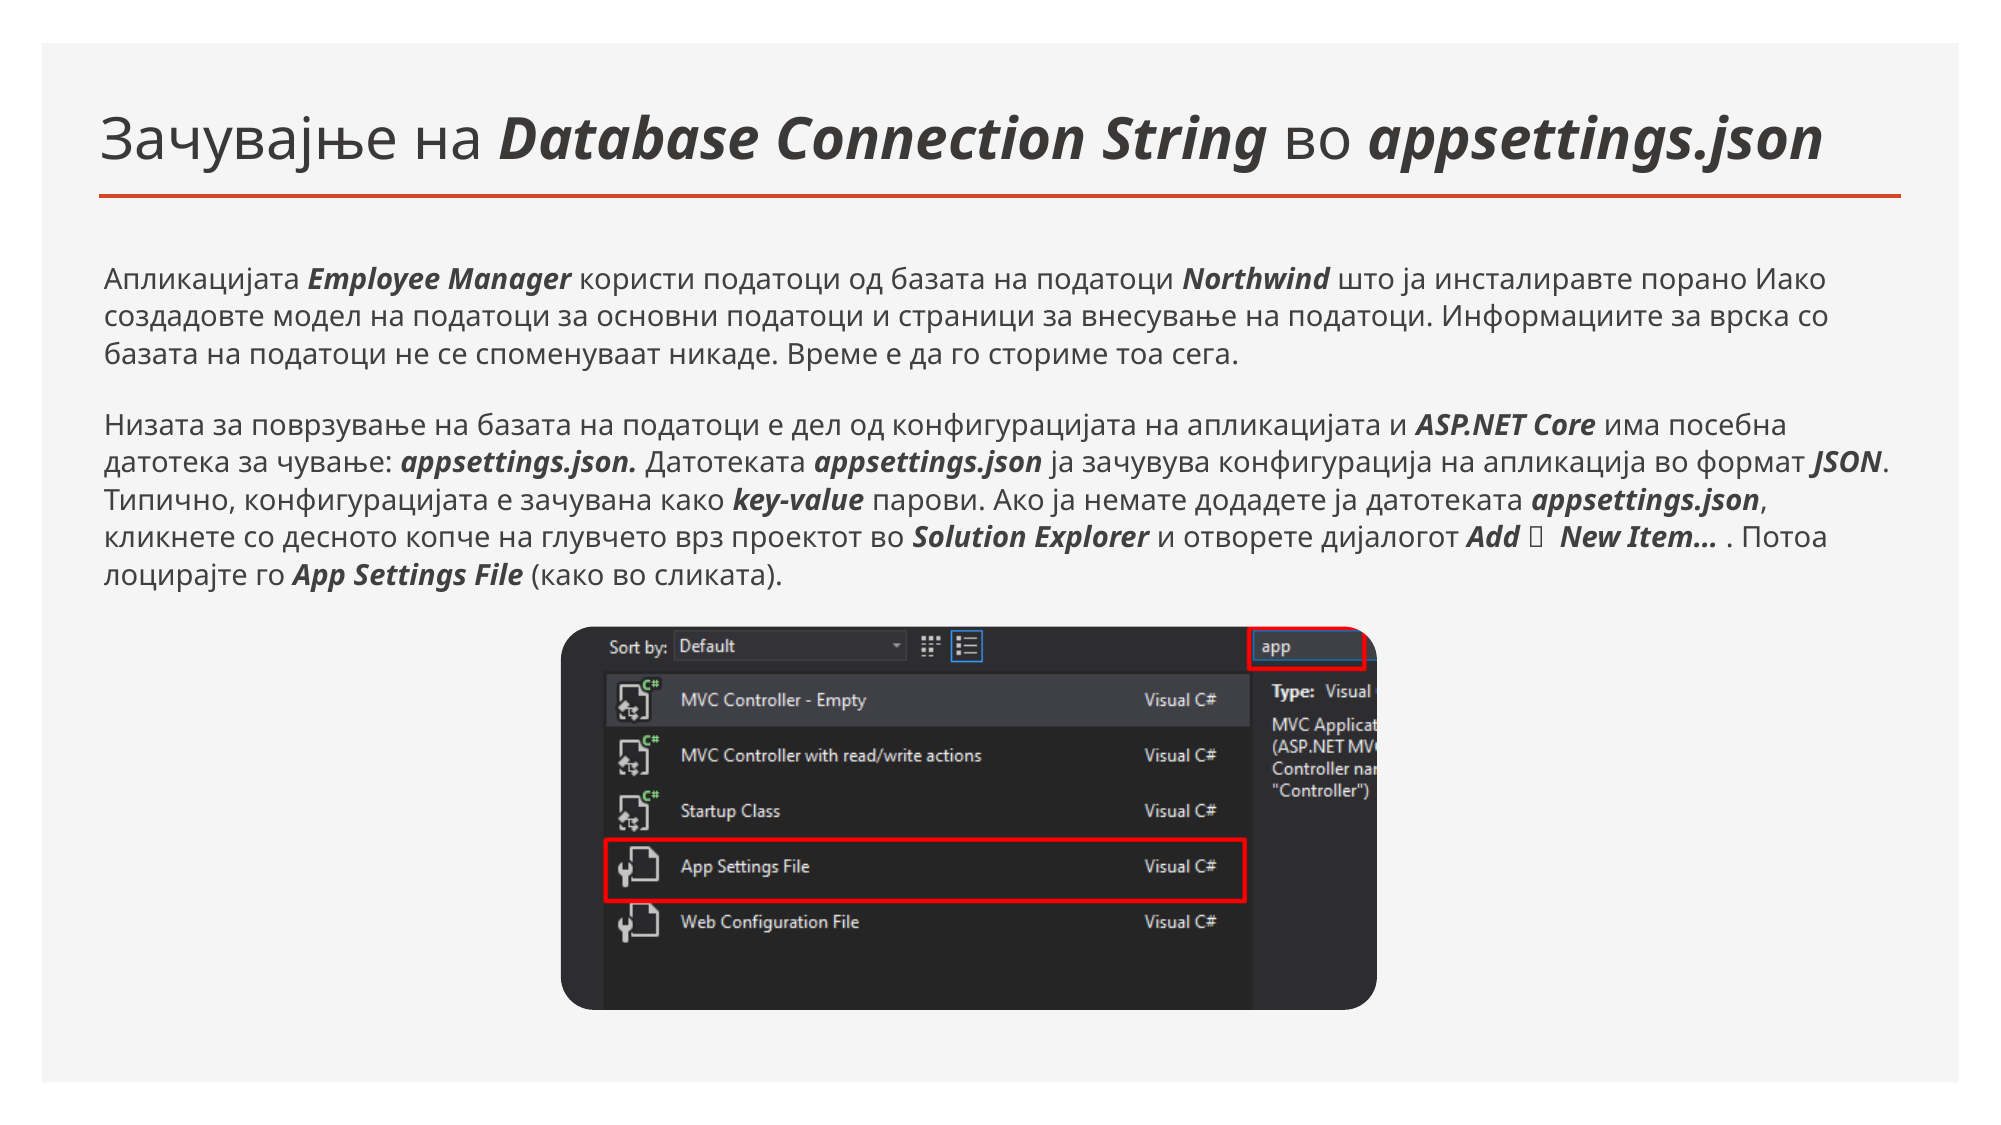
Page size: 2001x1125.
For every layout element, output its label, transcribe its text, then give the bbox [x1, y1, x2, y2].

title Зачувајње на Database Connection String во appsettings.json [85, 73, 1850, 179]
picture [560, 626, 1377, 1010]
text_box Апликацијата Employee Manager користи податоци од базата на податоци Northwind што ја инсталиравте порано Иако создадовте модел на податоци за основни податоци и страници за внесување на податоци. Информациите за врска со базата на податоци не се споменуваат никаде. Време е да го сториме тоа сега. Низата за поврзување на базата на податоци е дел од конфигурацијата на апликацијата и ASP.NET Core има посебна датотека за чување: appsettings.json. Датотеката appsettings.json ја зачувува конфигурација на апликација во формат JSON. Типично, конфигурацијата е зачувана како key-value парови. Ако ја немате додадете ја датотеката appsettings.json, кликнете со десното копче на глувчето врз проектот во Solution Explorer и отворете дијалогот Add  New Item… . Потоа лоцирајте го App Settings File (како во сликата). [88, 250, 1908, 1034]
